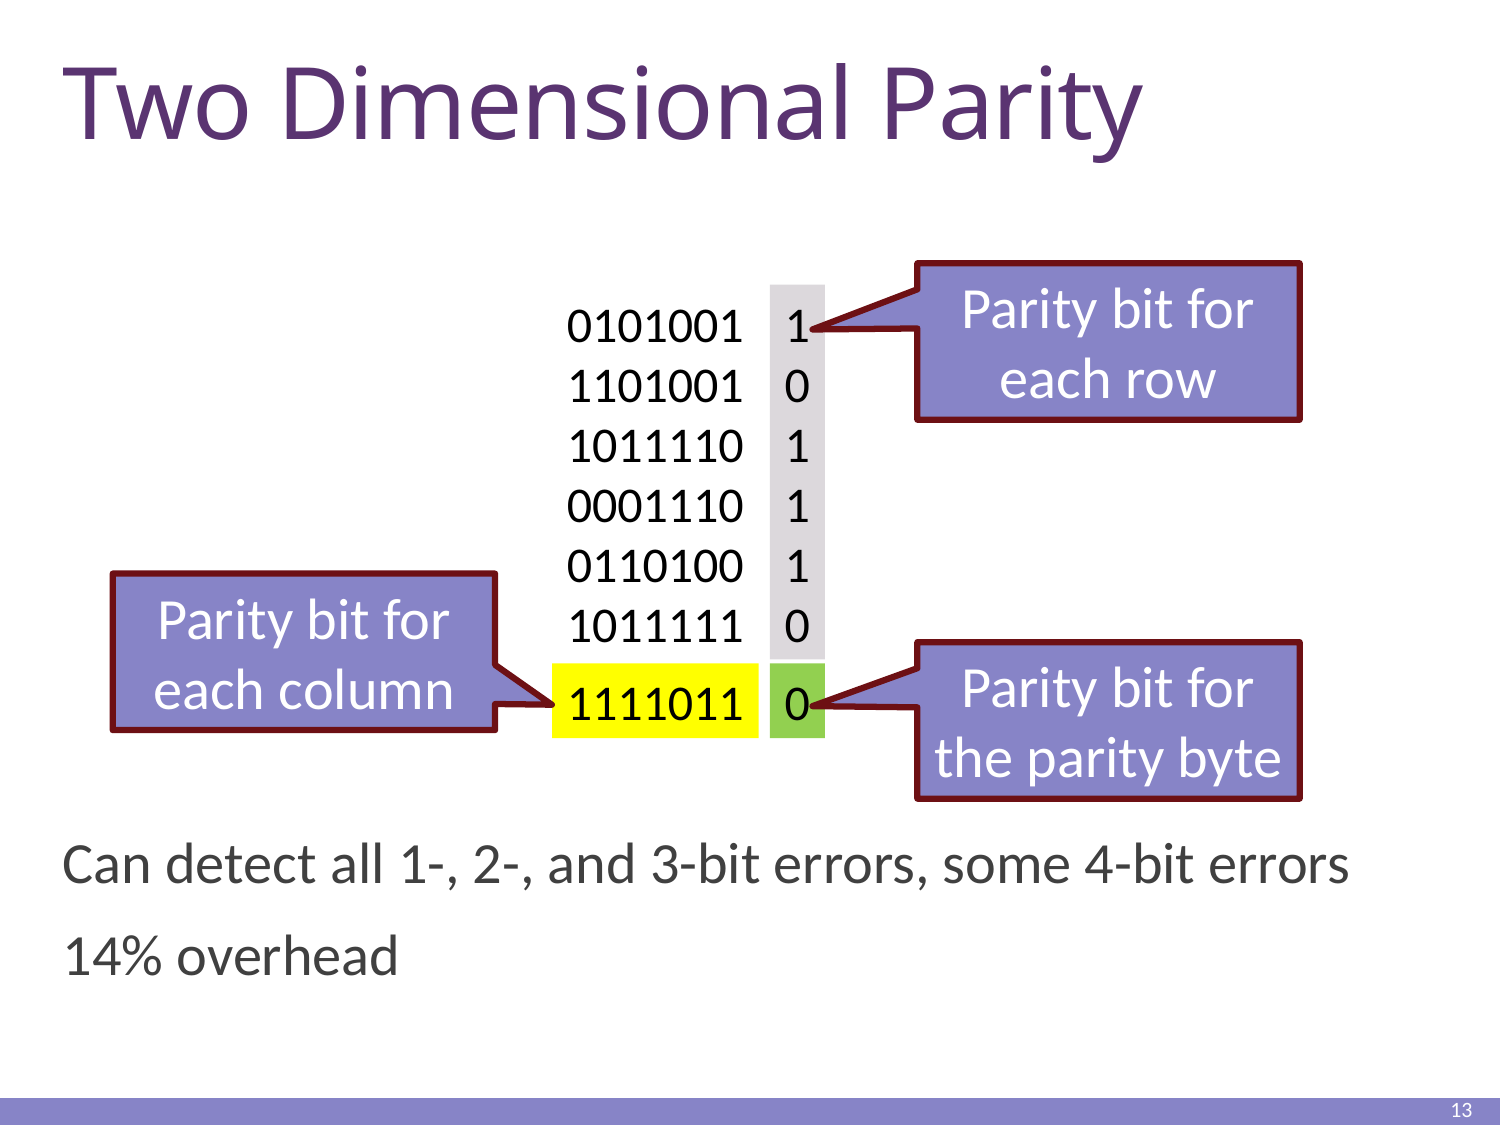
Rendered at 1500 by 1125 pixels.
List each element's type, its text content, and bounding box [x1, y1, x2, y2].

text_box 0 [769, 663, 825, 739]
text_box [112, 573, 496, 731]
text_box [916, 641, 1301, 800]
title Two Dimensional Parity [48, 47, 1470, 168]
text_box 0101001 1101001 1011110 0001110 0110100 1011111 [552, 284, 759, 660]
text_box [916, 262, 1301, 421]
slide_number 13 [1326, 1091, 1488, 1125]
text_box 1 0 1 1 1 0 [769, 284, 825, 660]
list Can detect all 1-, 2-, and 3-bit errors, some 4-bit errors 14% overhead [48, 825, 1470, 1014]
text_box 1111011 [552, 663, 759, 739]
